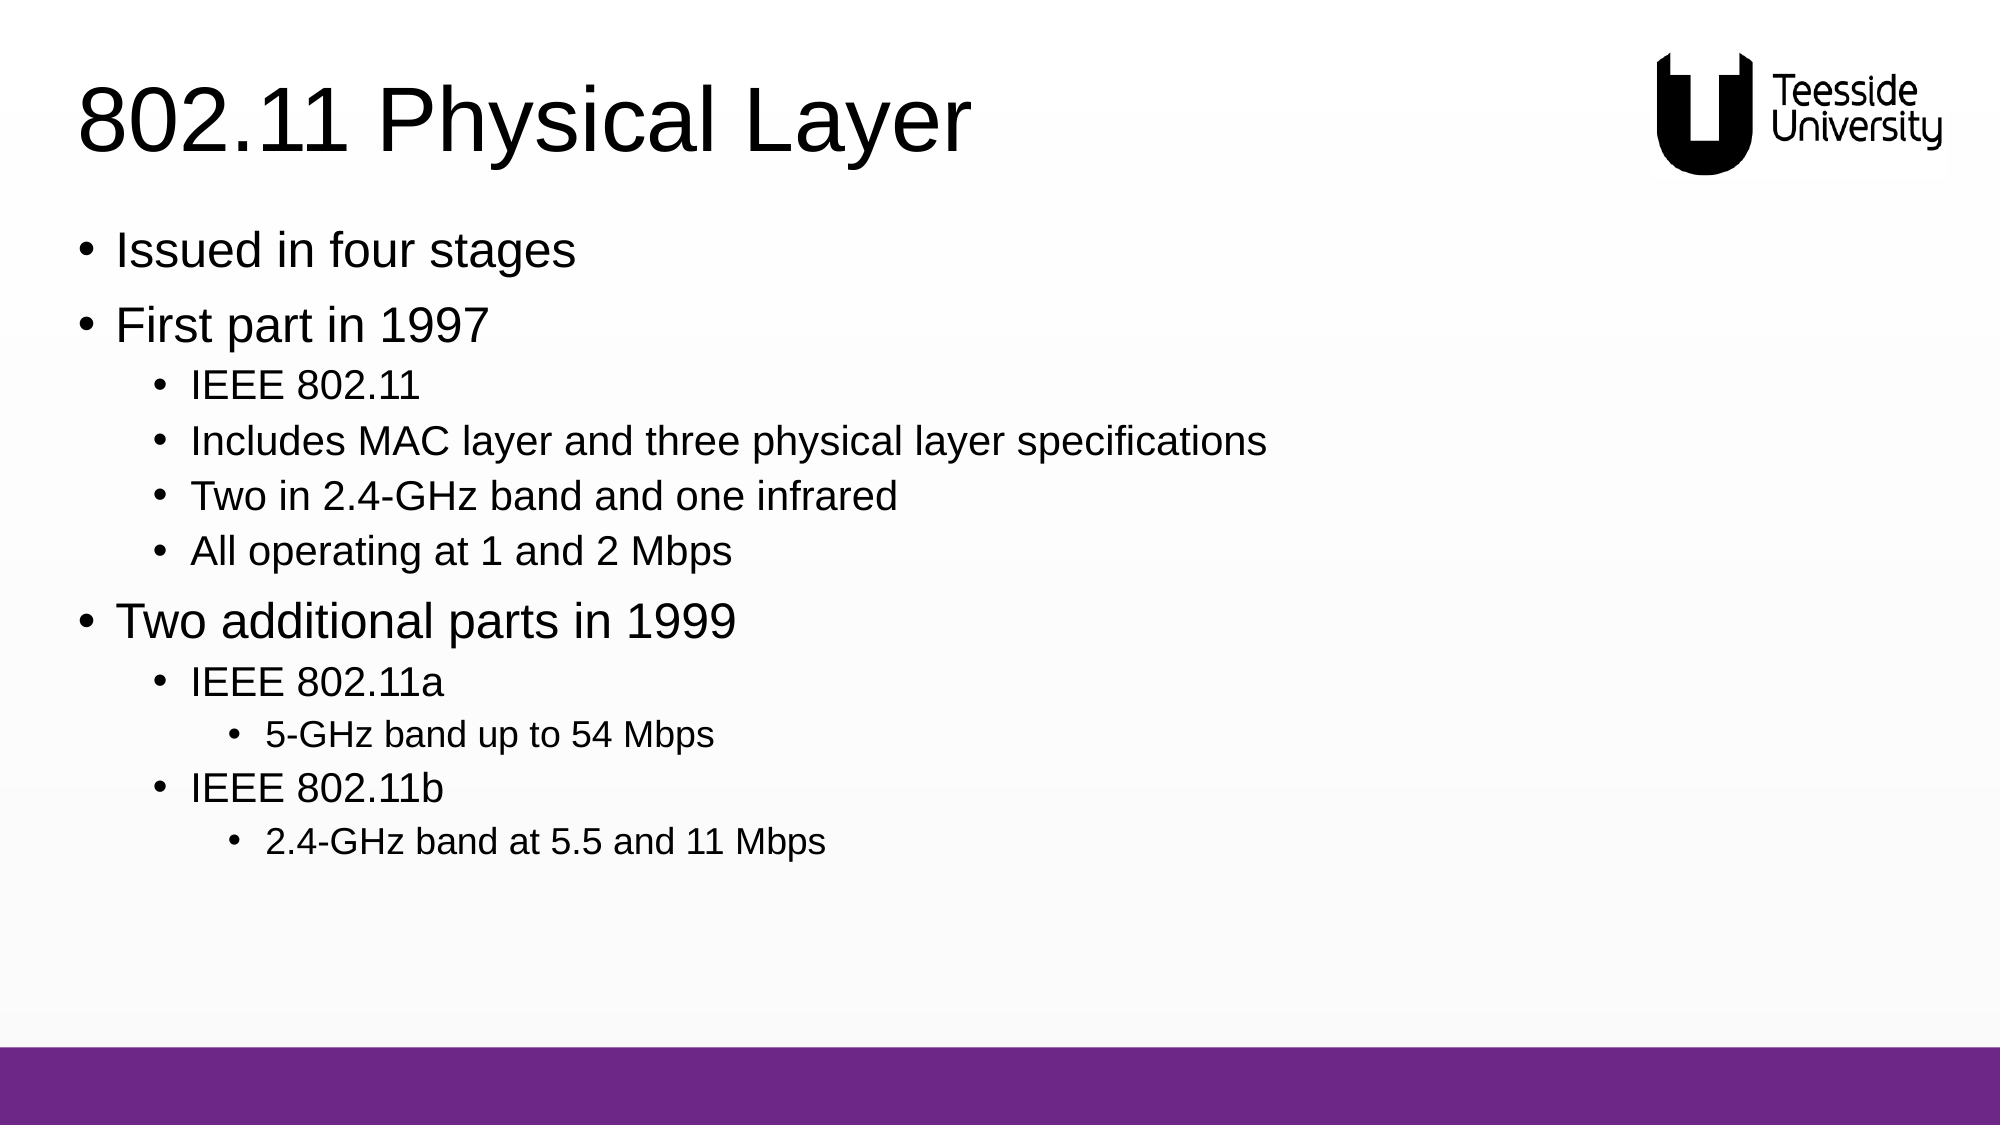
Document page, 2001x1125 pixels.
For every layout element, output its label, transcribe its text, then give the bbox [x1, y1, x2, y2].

list Issued in four stages First part in 1997 IEEE 802.11 Includes MAC layer and three physical layer specifications Two in 2.4-GHz band and one infrared All operating at 1 and 2 Mbps Two additional parts in 1999 IEEE 802.11a 5-GHz band up to 54 Mbps IEEE 802.11b 2.4-GHz band at 5.5 and 11 Mbps [62, 217, 1946, 1014]
title 802.11 Physical Layer [62, 48, 1600, 179]
picture [1652, 48, 1946, 179]
